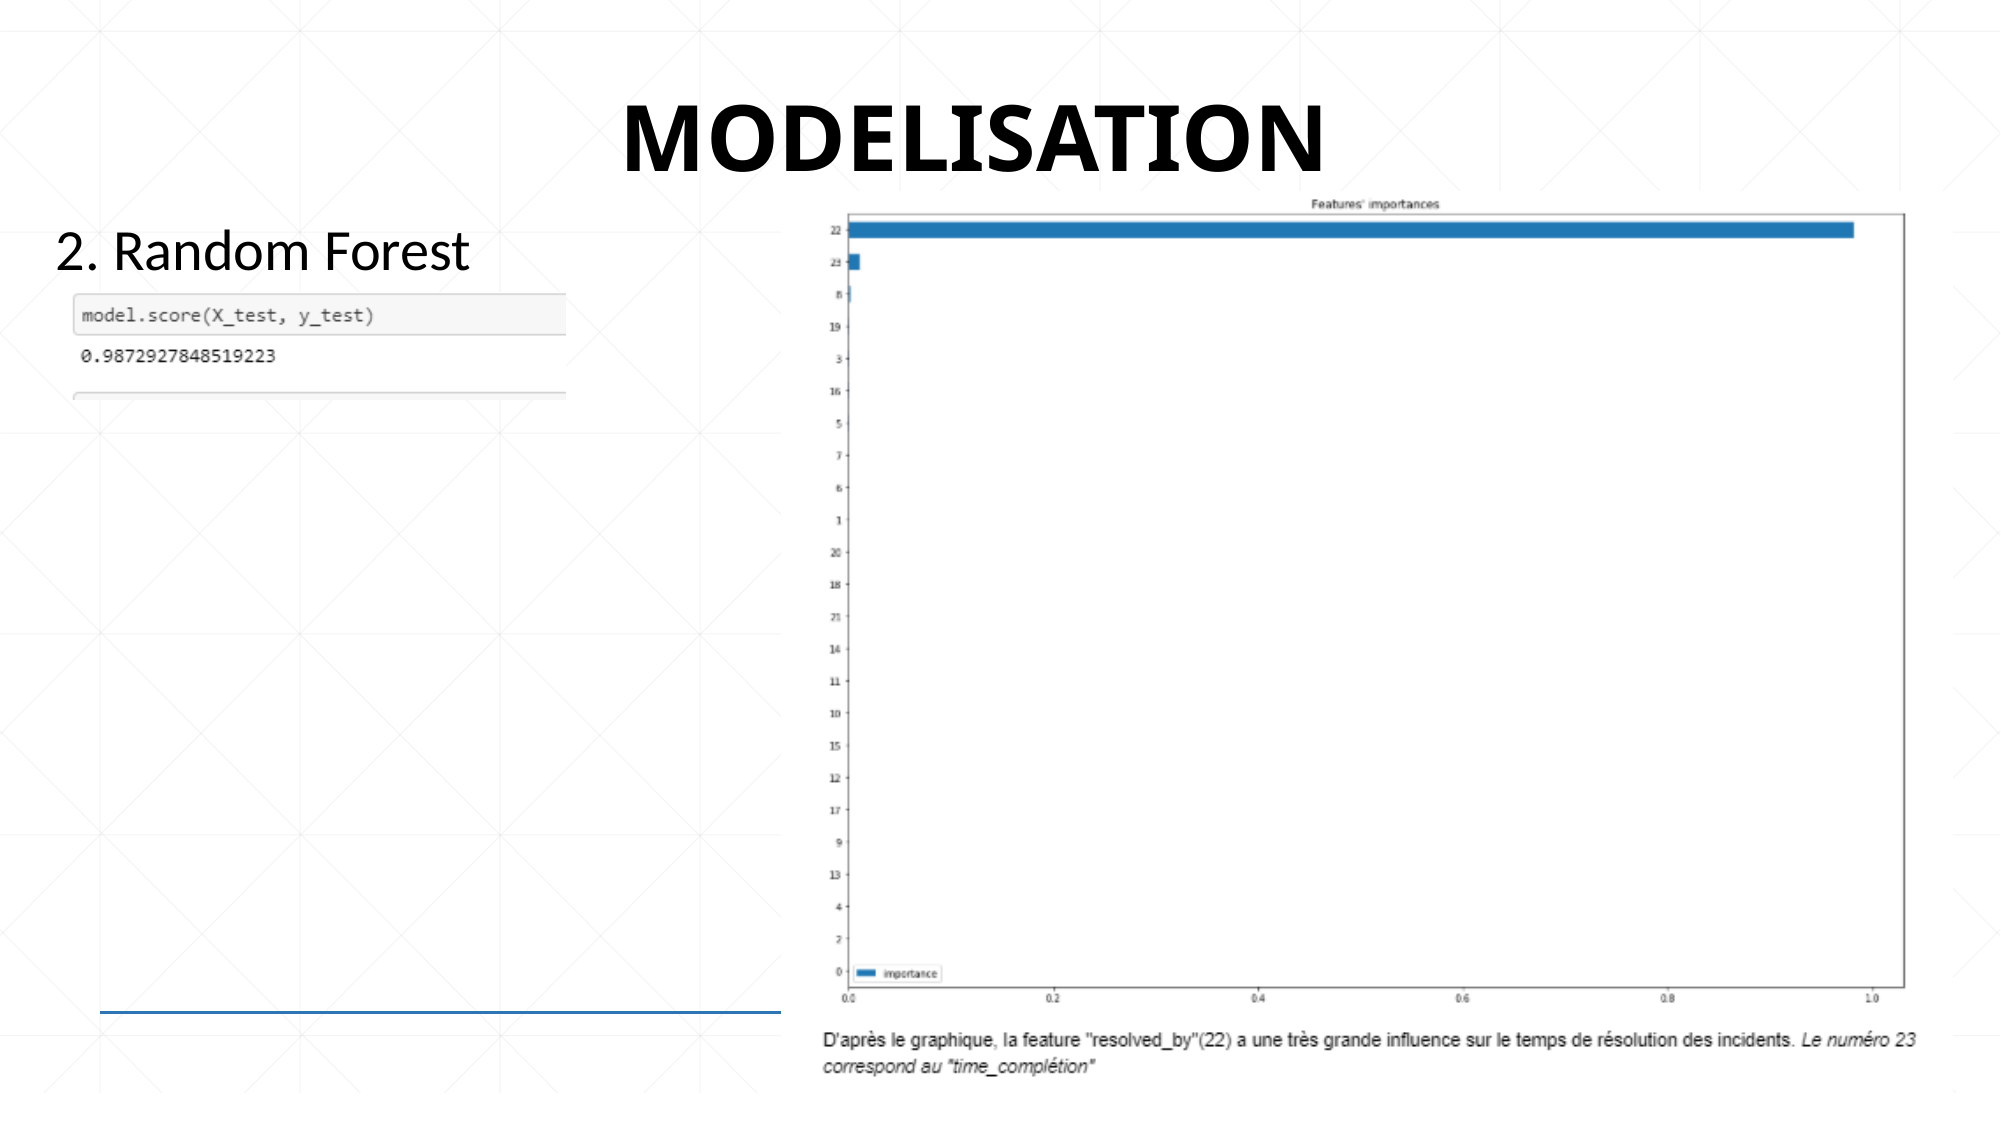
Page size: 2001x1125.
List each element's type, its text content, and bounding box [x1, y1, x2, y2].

picture [781, 191, 1953, 1105]
picture [67, 292, 566, 400]
list 2. Random Forest [40, 212, 781, 1085]
title MODELISATION [604, 33, 2000, 251]
